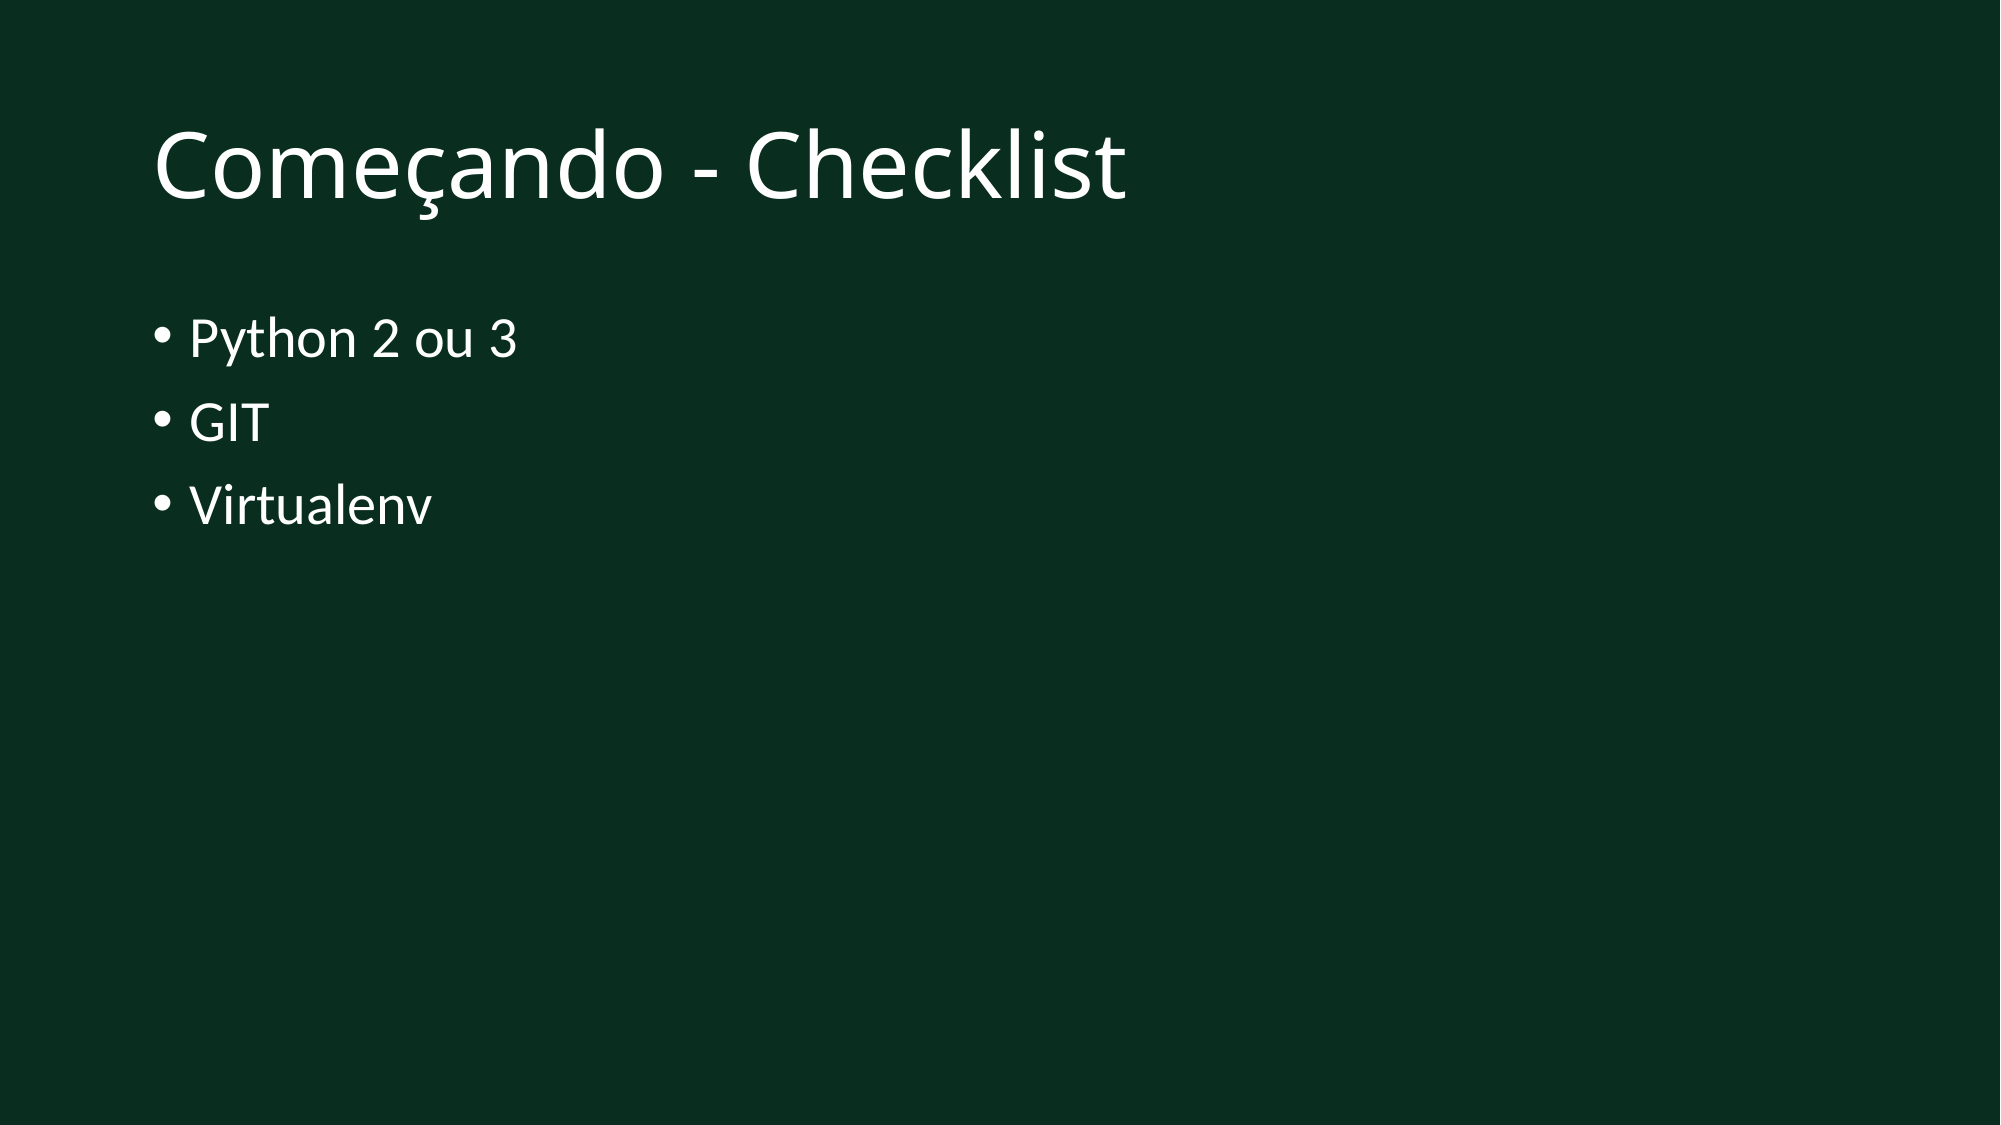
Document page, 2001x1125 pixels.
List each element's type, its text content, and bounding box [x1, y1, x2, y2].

title Começando - Checklist [137, 59, 1863, 278]
list Python 2 ou 3 GIT Virtualenv [137, 299, 1863, 1014]
